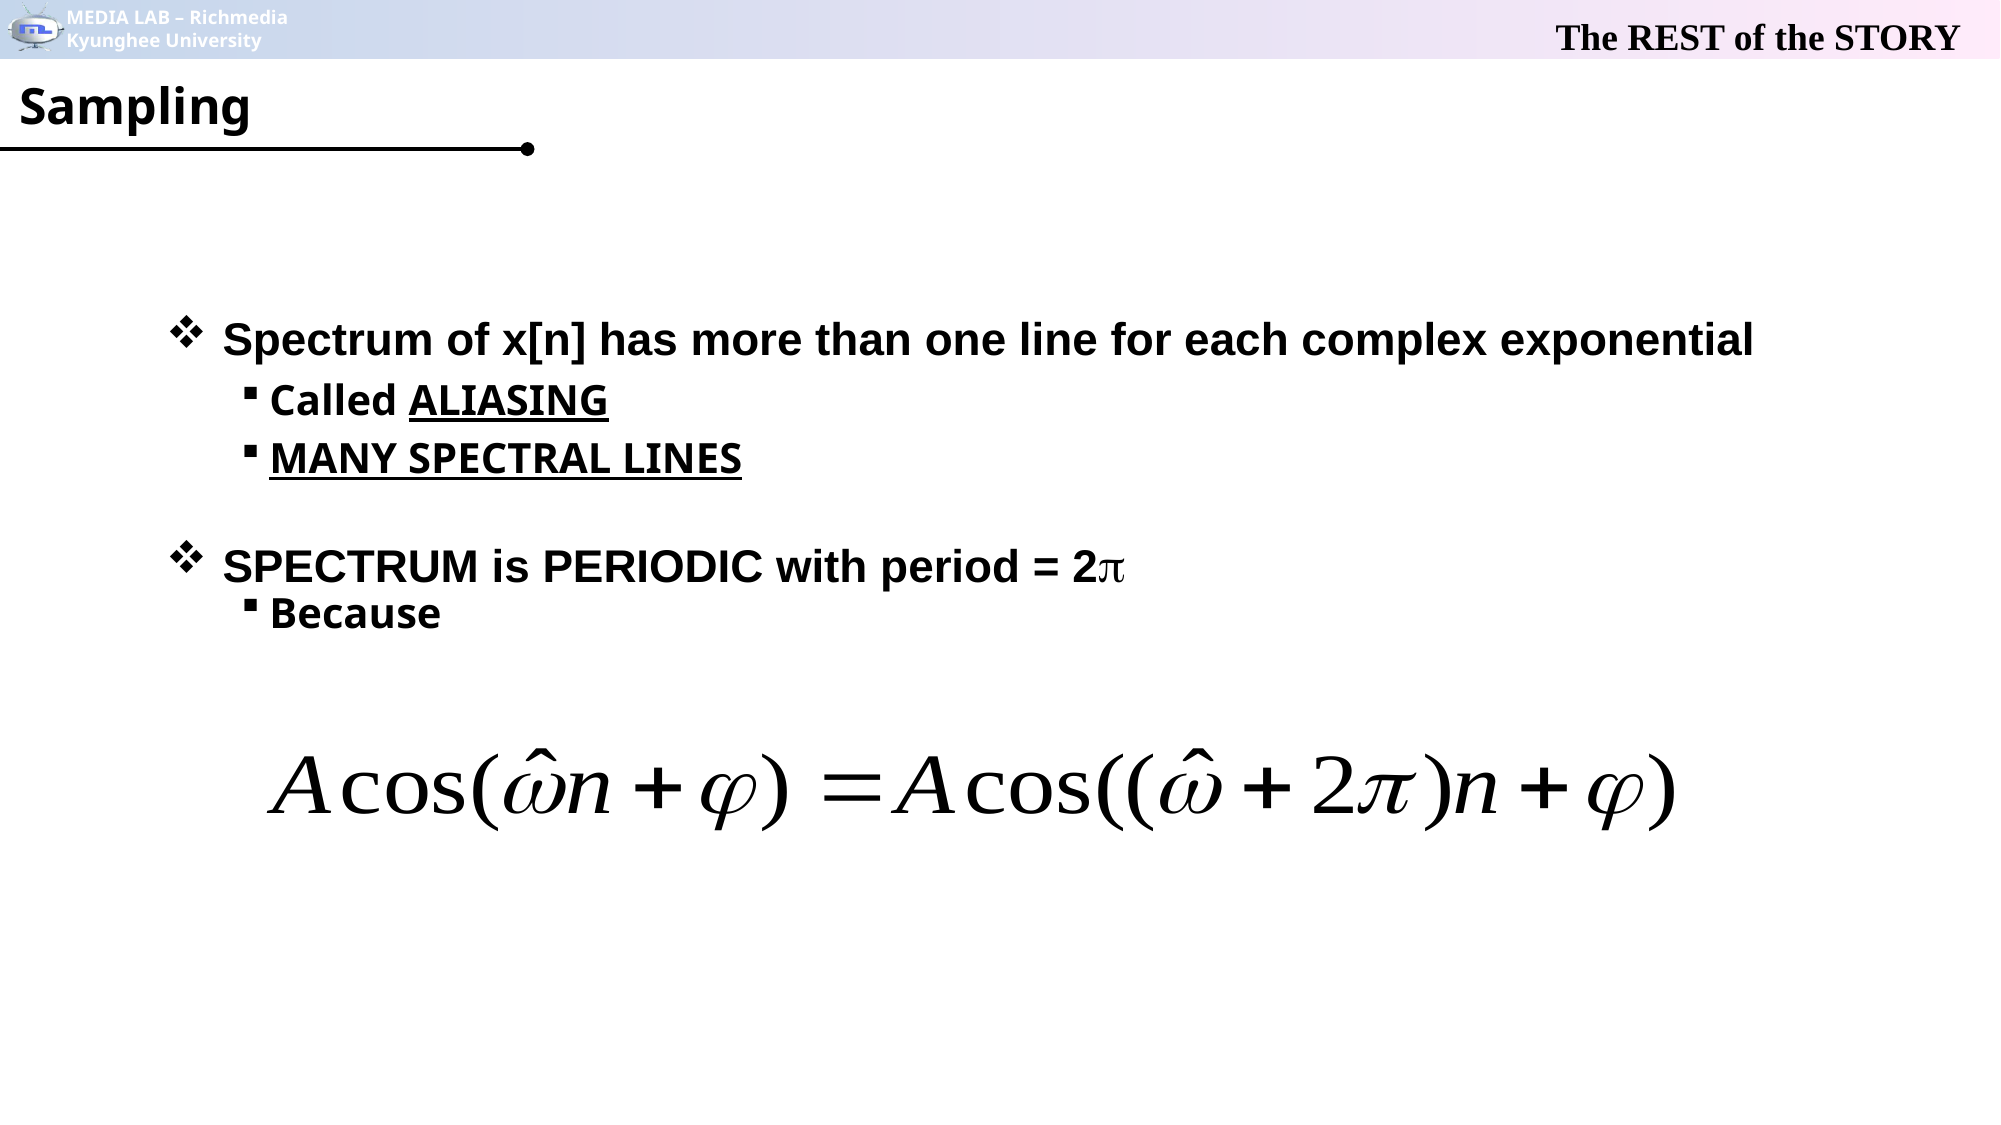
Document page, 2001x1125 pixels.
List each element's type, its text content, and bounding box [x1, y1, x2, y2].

text_box Spectrum of x[n] has more than one line for each complex exponential Called ALIASING MANY SPECTRAL LINES SPECTRUM is PERIODIC with period = 2p Because [151, 302, 1876, 999]
picture [0, 0, 68, 51]
title The REST of the STORY [1413, 16, 1977, 55]
text_box Sampling [4, 66, 1874, 142]
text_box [249, 727, 1696, 850]
